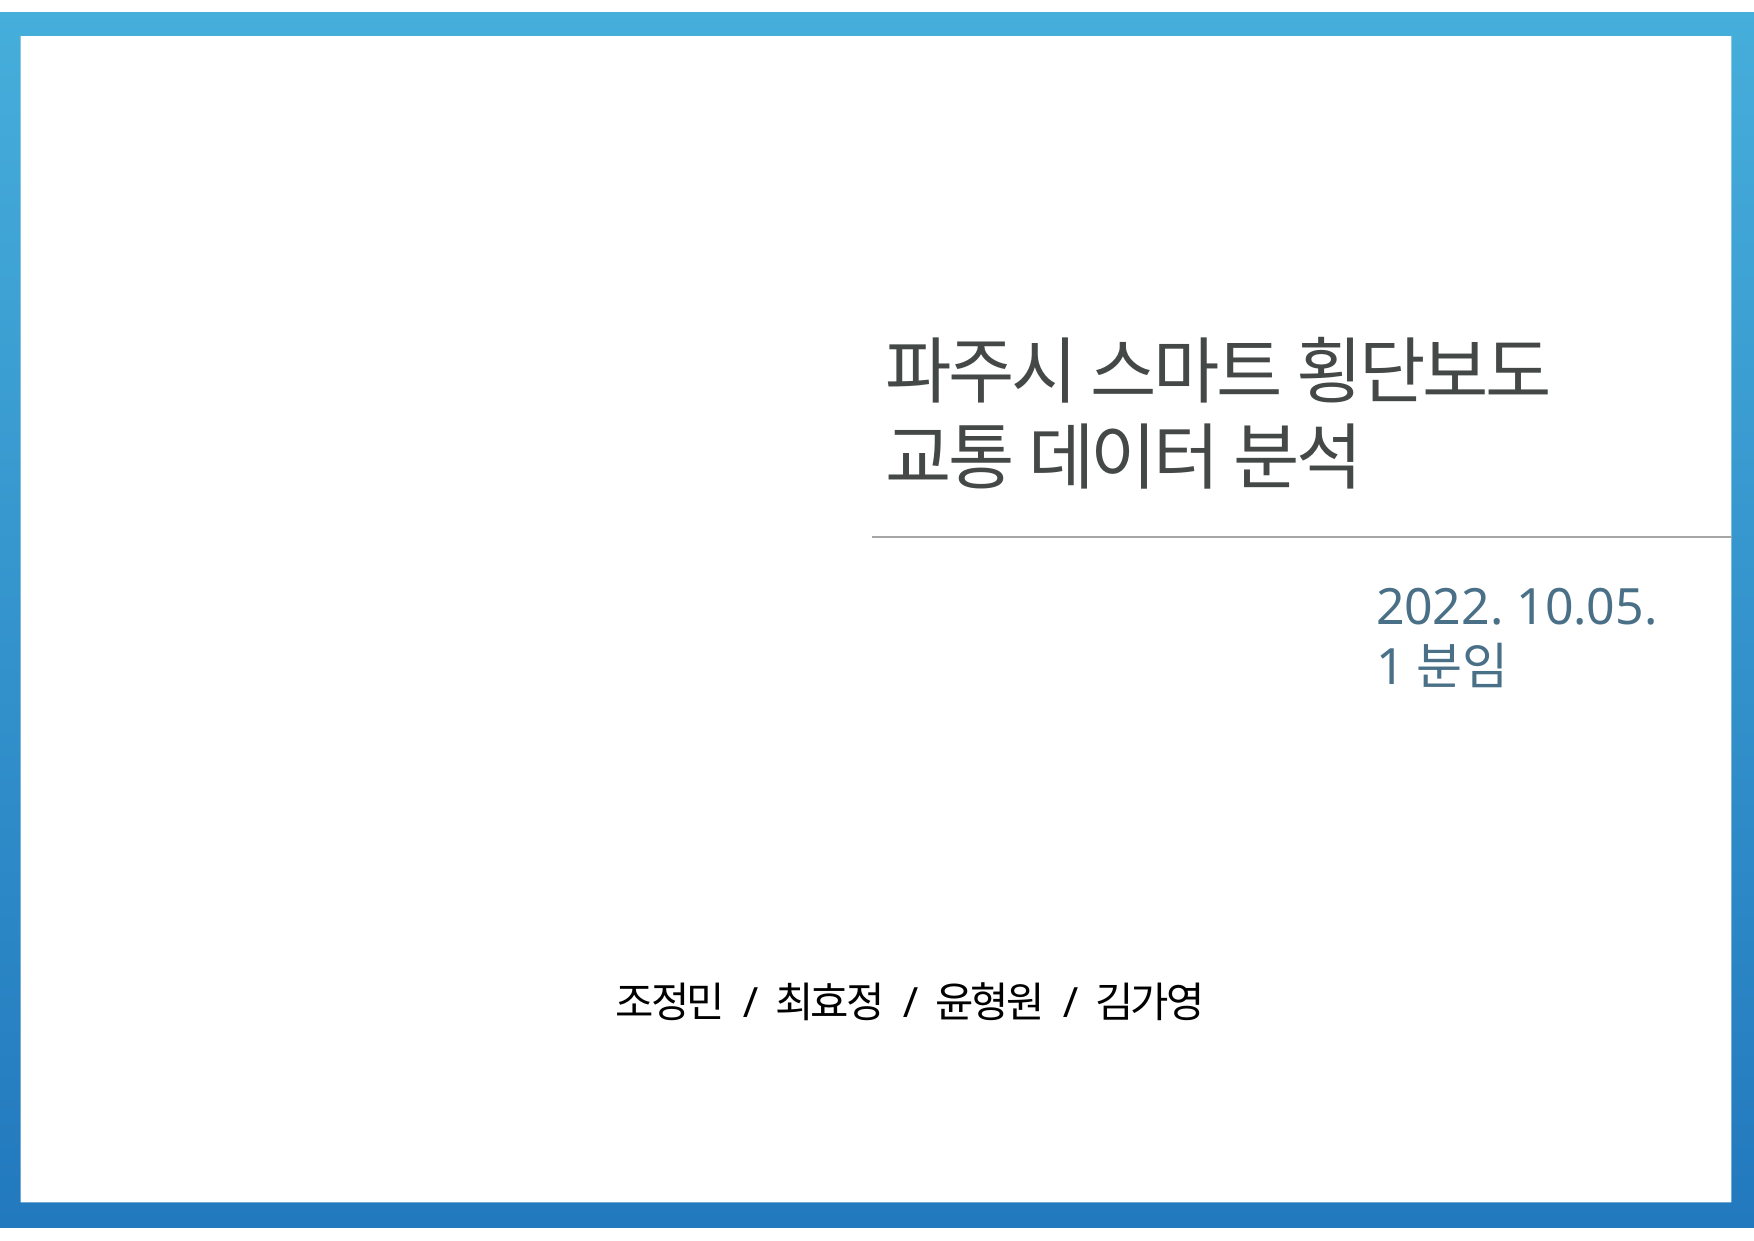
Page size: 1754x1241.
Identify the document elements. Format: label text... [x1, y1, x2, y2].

text_box 파주시 스마트 횡단보도 교통 데이터 분석 [885, 325, 1682, 498]
text_box [0, 12, 1754, 1228]
text_box [20, 35, 1733, 1203]
text_box 2022. 10.05. 1분임 [1376, 574, 1658, 695]
text_box 조정민 / 최효정 / 윤형원 / 김가영 [615, 975, 1448, 1026]
